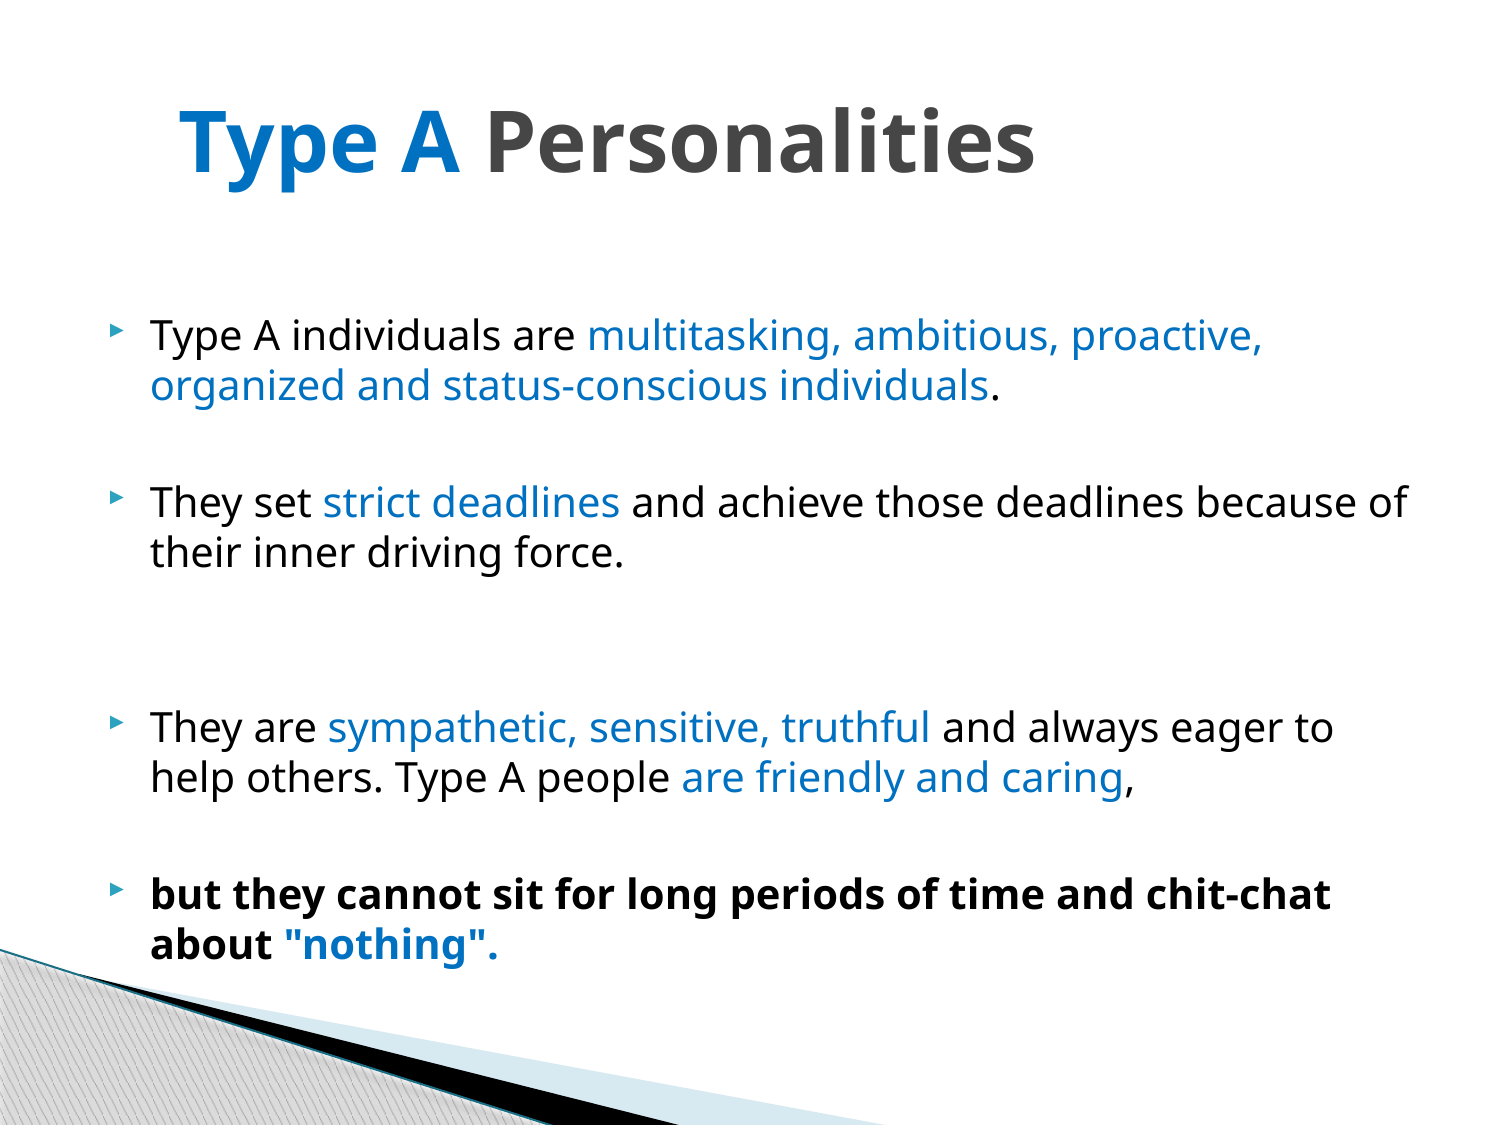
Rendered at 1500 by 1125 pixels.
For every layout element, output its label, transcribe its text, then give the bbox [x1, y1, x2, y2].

list Type A individuals are multitasking, ambitious, proactive, organized and status-conscious individuals. They set strict deadlines and achieve those deadlines because of their inner driving force. They are sympathetic, sensitive, truthful and always eager to help others. Type A people are friendly and caring, but they cannot sit for long periods of time and chit-chat about "nothing". [75, 243, 1425, 986]
title Type A Personalities [75, 45, 1425, 233]
